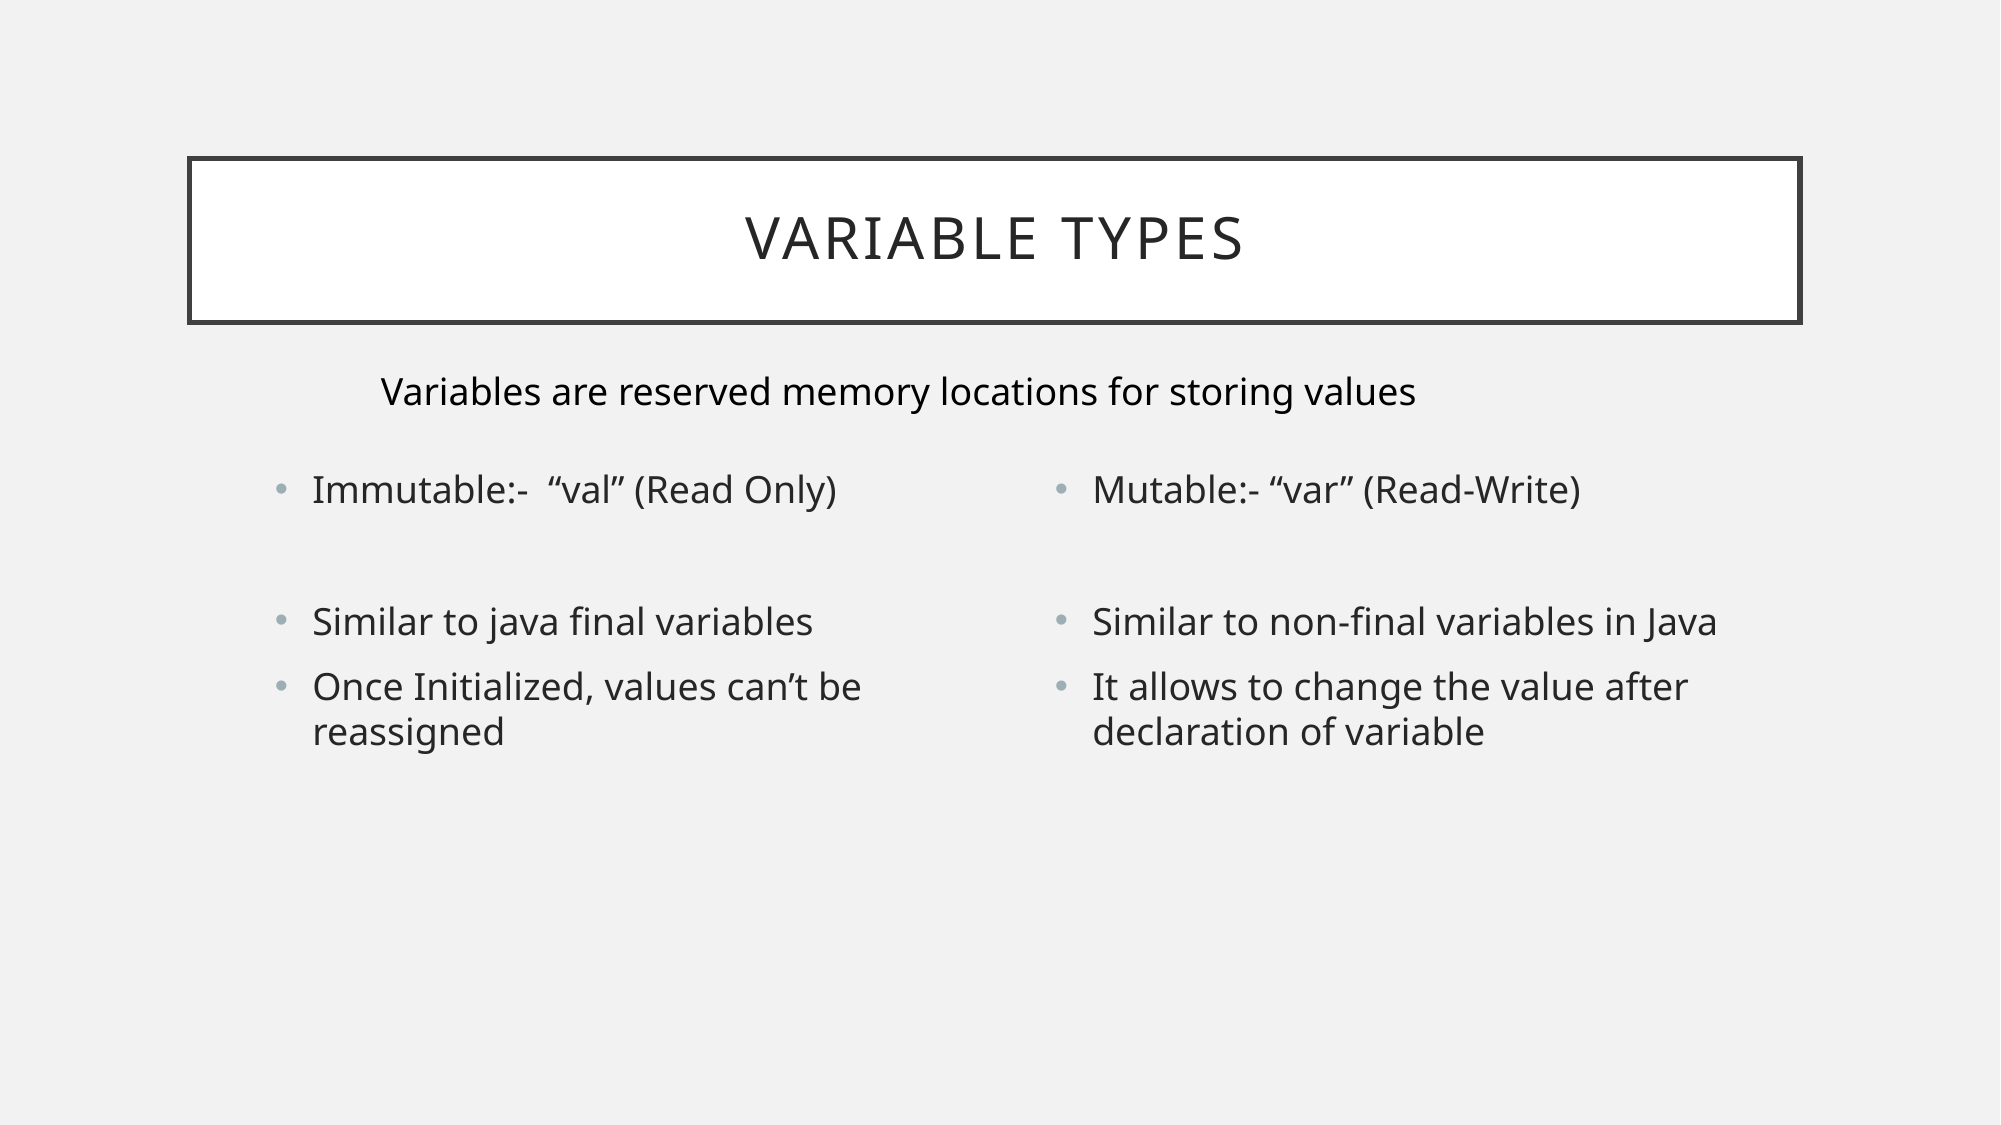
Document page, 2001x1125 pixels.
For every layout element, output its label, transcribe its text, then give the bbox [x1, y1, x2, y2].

list Immutable:- “val” (Read Only) Similar to java final variables Once Initialized, values can’t be reassigned [259, 458, 961, 968]
title Variable Types [187, 156, 1803, 325]
list Mutable:- “var” (Read-Write) Similar to non-final variables in Java It allows to change the value after declaration of variable [1039, 458, 1741, 968]
text_box Variables are reserved memory locations for storing values [366, 360, 1634, 420]
